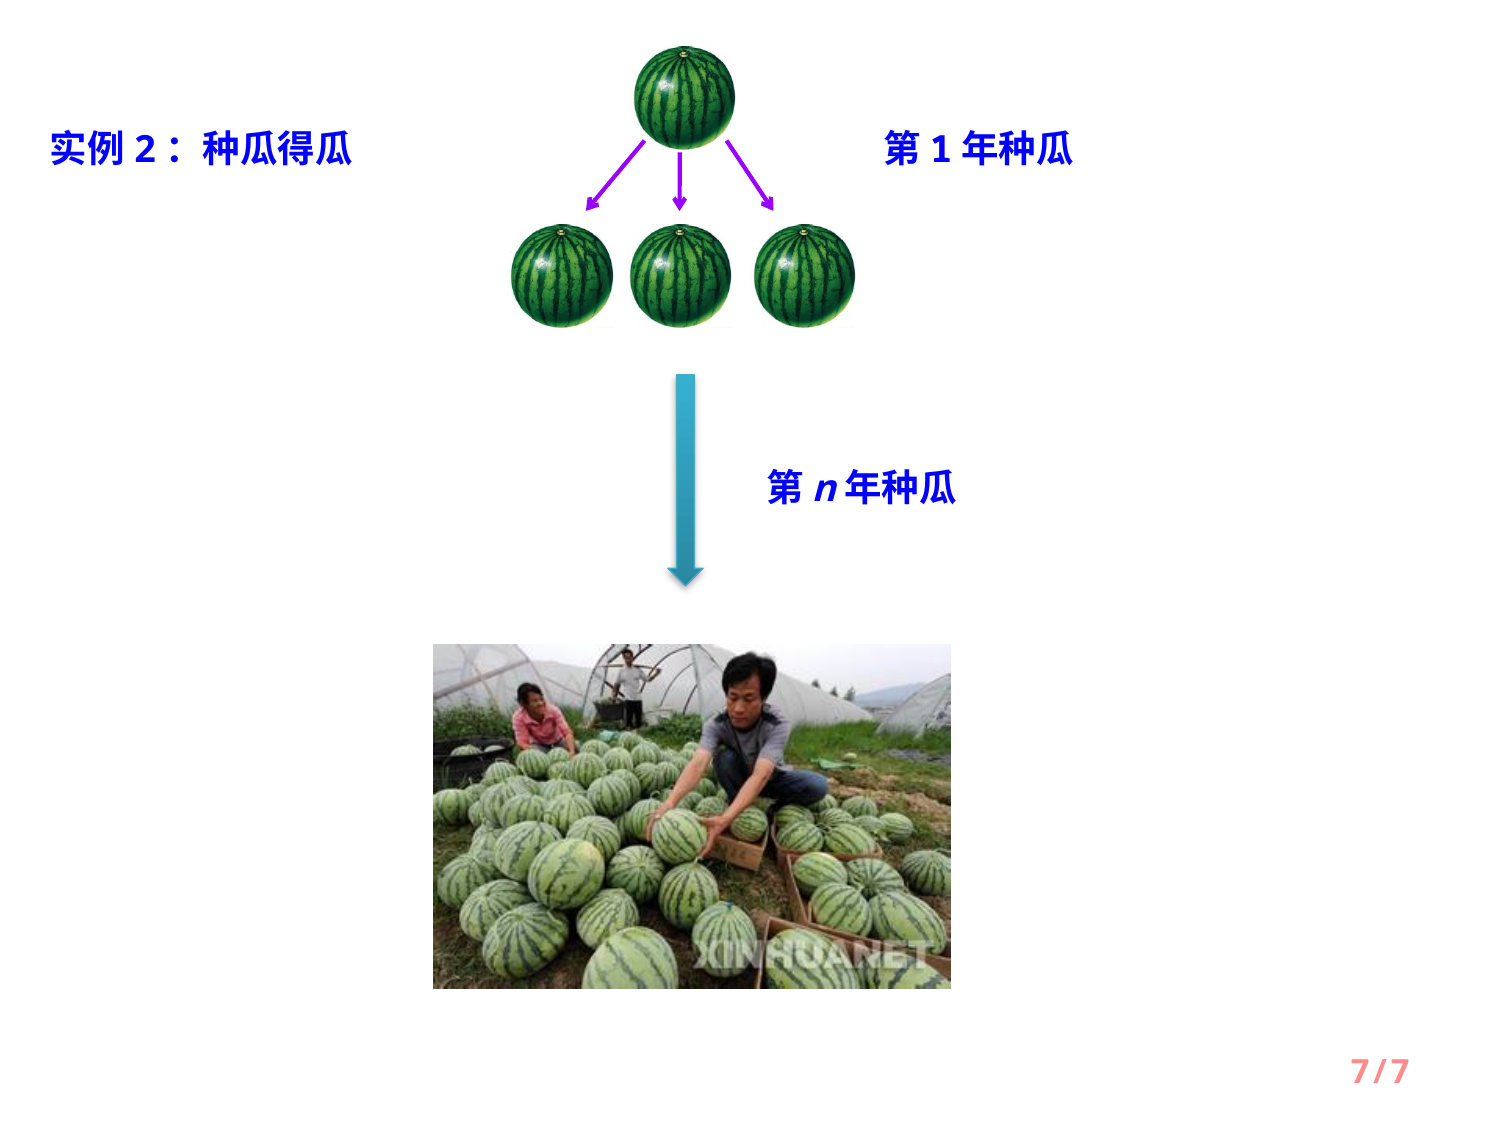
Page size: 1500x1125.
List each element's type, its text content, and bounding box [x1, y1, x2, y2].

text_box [433, 374, 1008, 989]
text_box 实例2：种瓜得瓜 [35, 117, 411, 177]
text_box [507, 46, 1102, 329]
slide_number 7/7 [1074, 1042, 1425, 1103]
